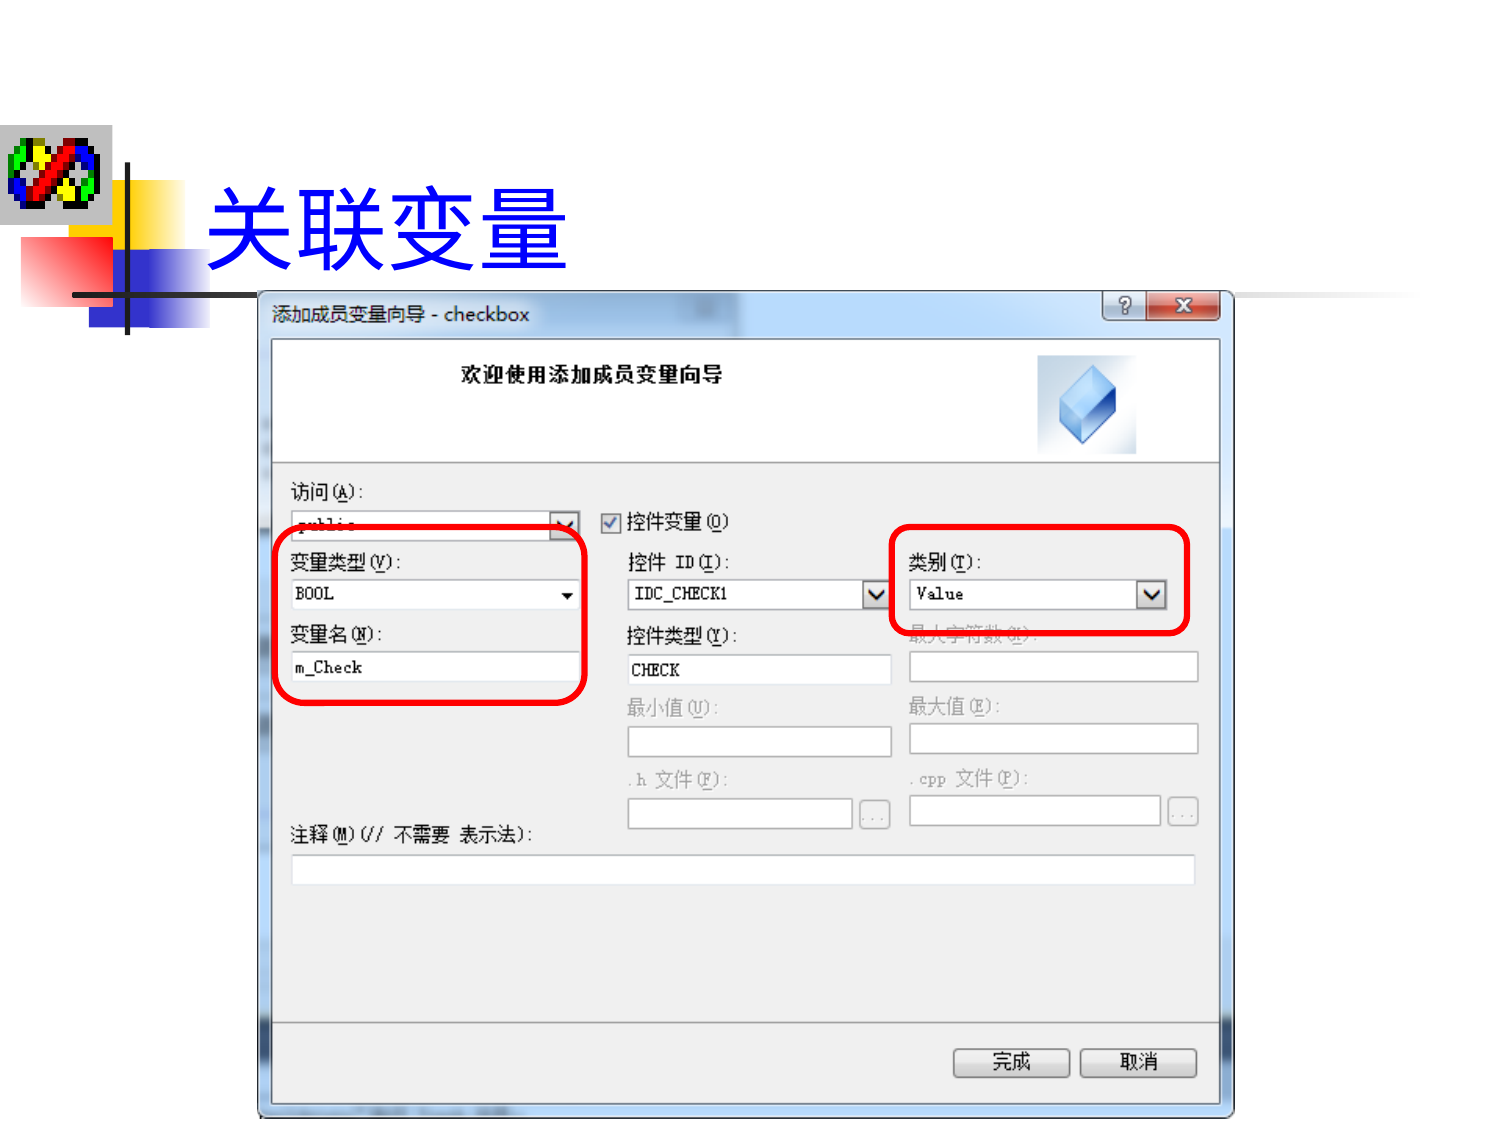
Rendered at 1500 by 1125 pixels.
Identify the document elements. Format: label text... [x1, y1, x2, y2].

picture [257, 290, 1235, 1120]
picture [0, 125, 113, 225]
text_box 关联变量 [188, 164, 1468, 289]
